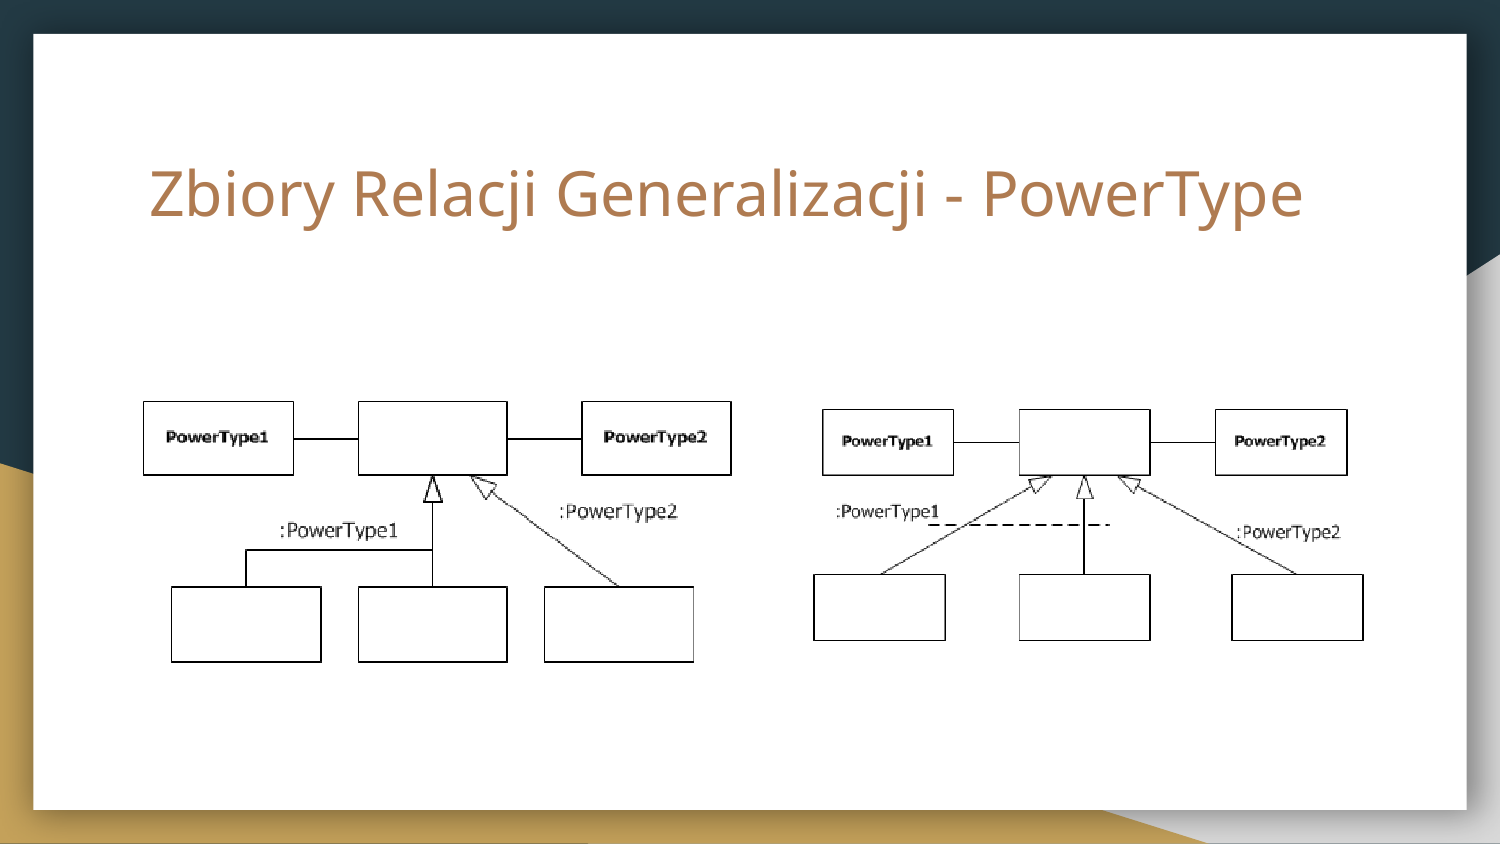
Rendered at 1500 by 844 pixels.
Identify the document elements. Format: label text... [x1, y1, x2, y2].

picture [134, 375, 759, 670]
title Zbiory Relacji Generalizacji - PowerType [134, 138, 1366, 296]
picture [777, 386, 1389, 669]
